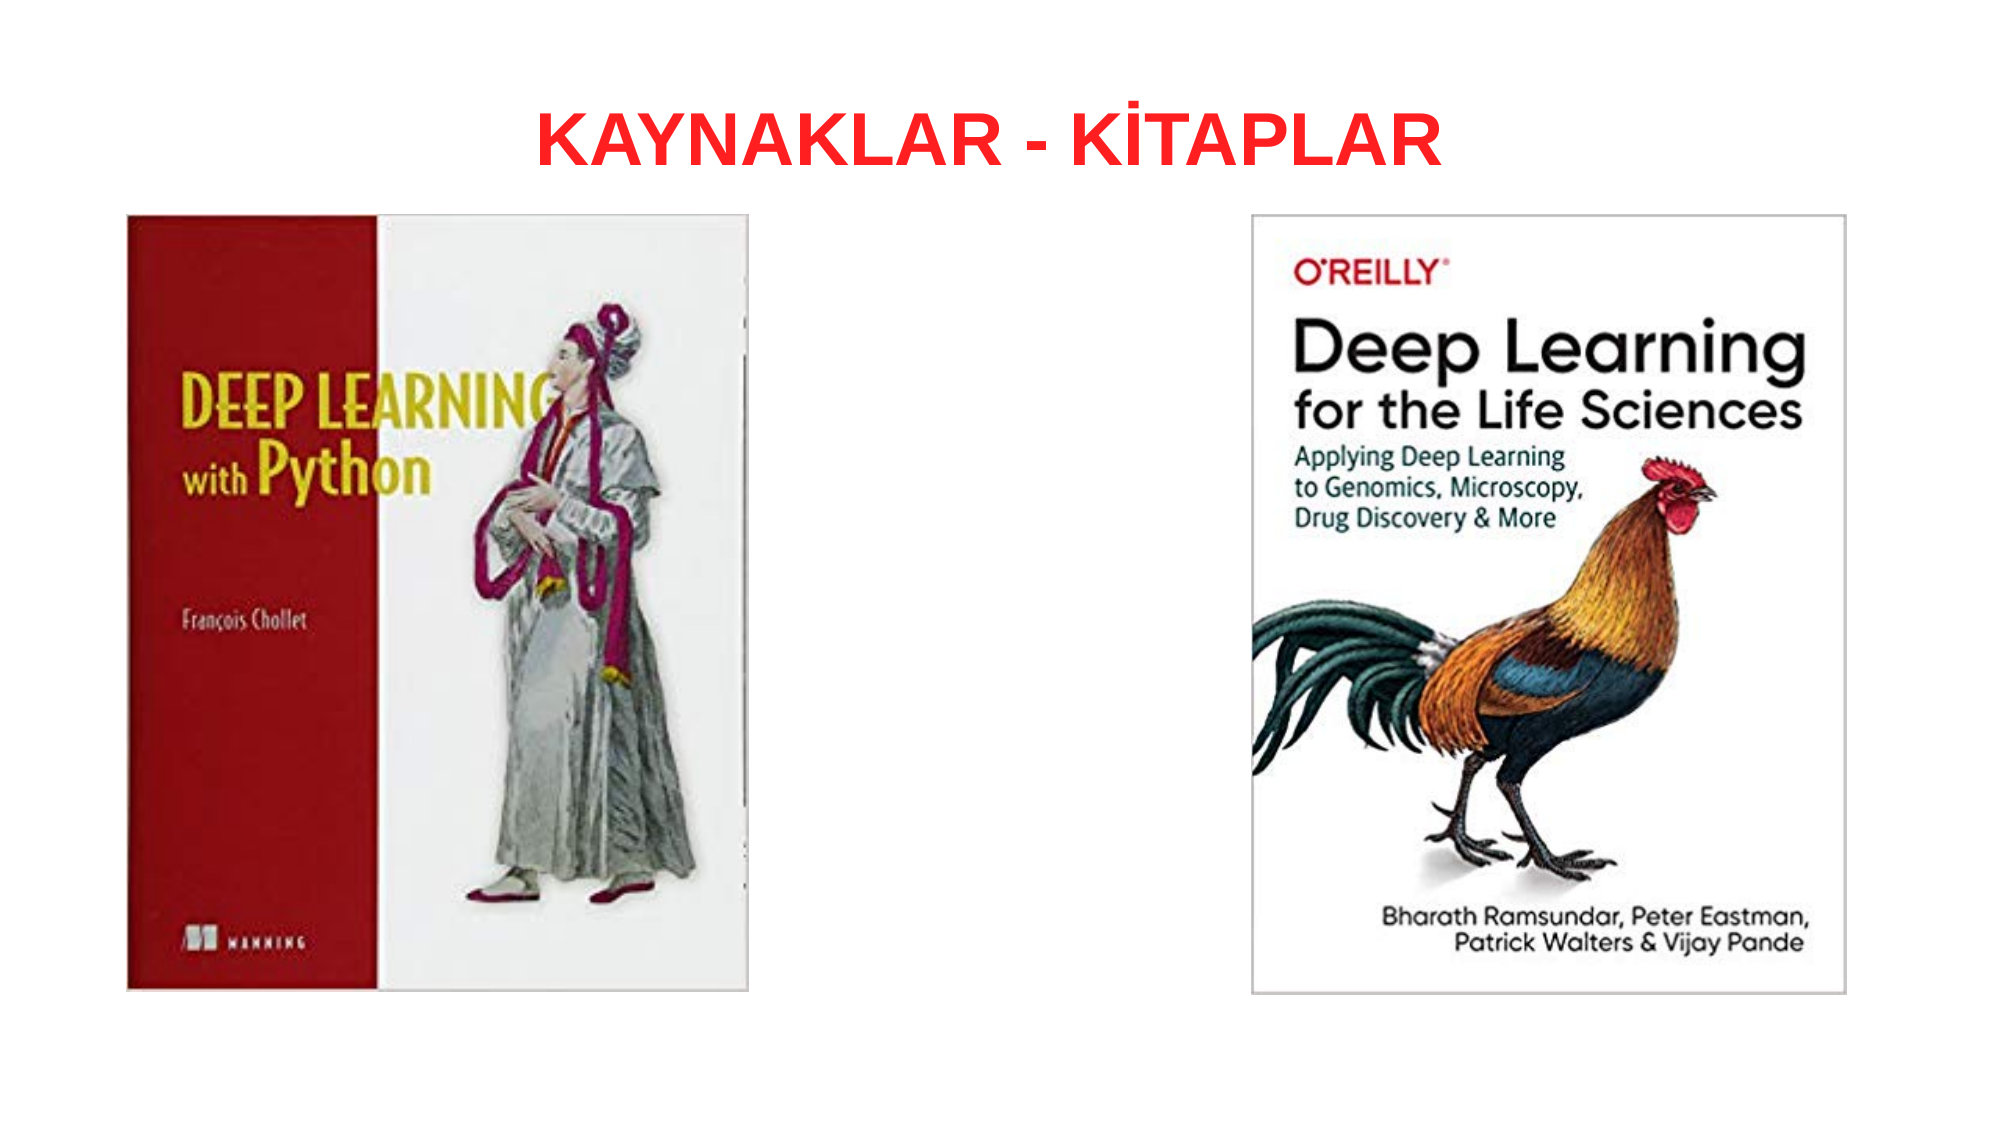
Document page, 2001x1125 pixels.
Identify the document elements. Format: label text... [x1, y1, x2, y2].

picture [1251, 214, 1847, 995]
picture [126, 214, 749, 992]
text_box KAYNAKLAR - KİTAPLAR [298, 93, 1681, 190]
